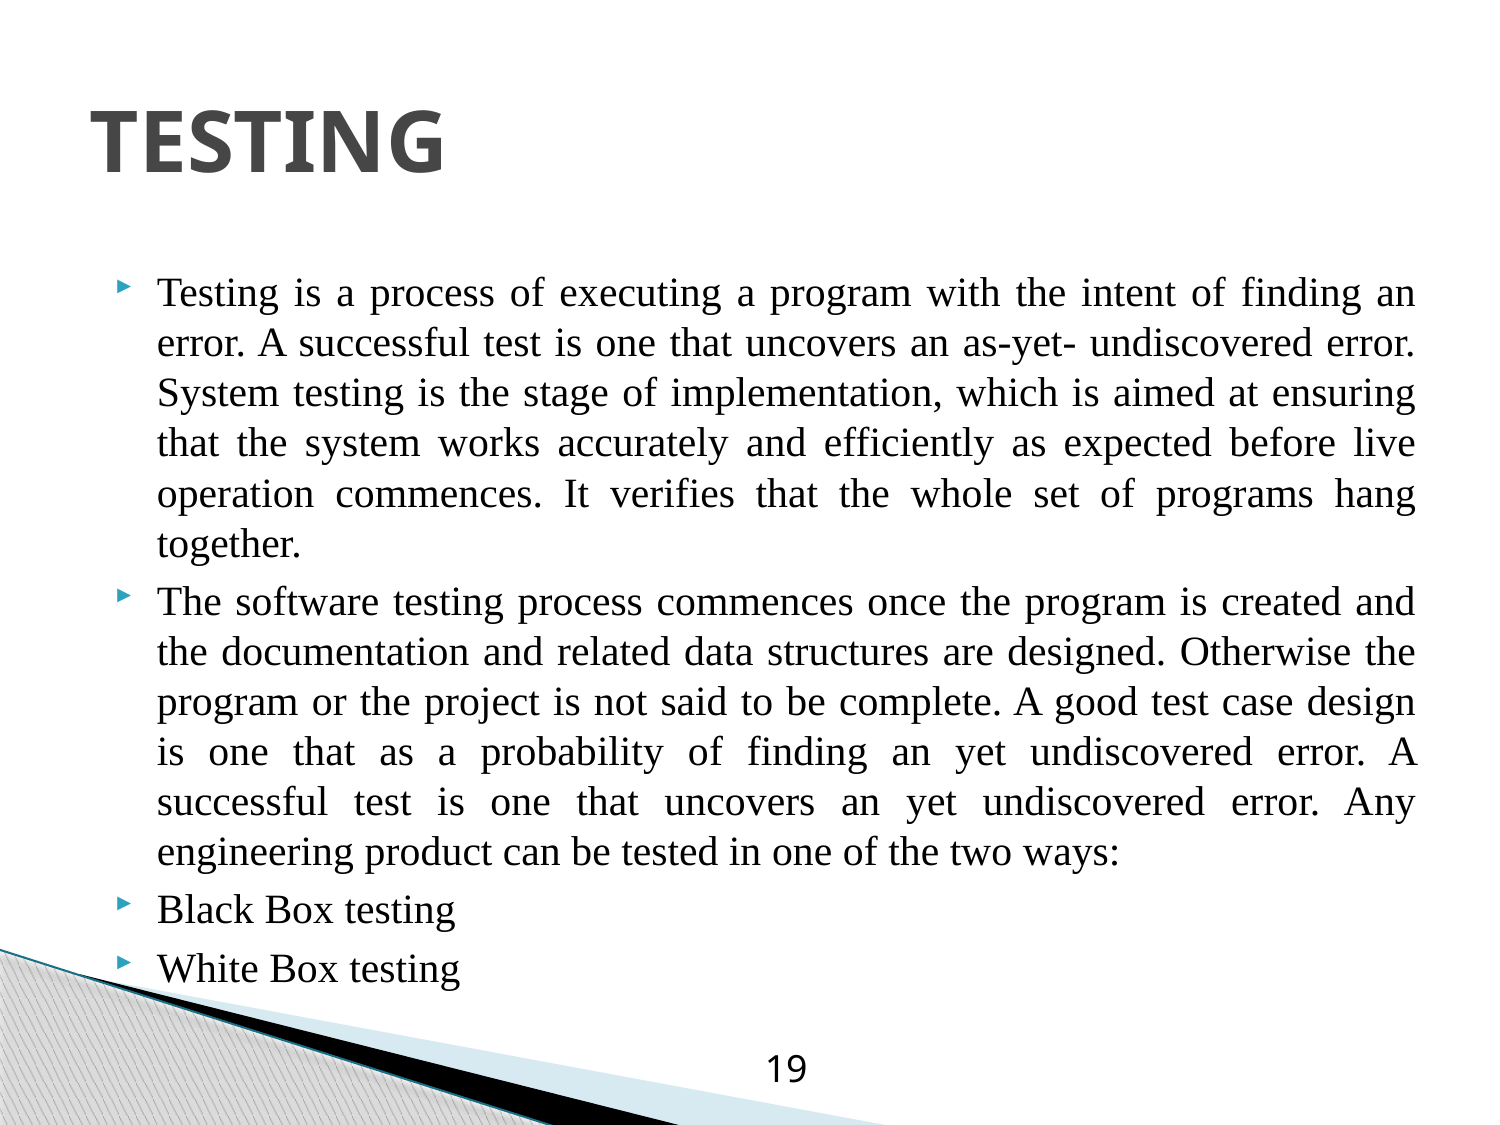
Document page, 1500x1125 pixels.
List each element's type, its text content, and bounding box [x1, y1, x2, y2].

text_box 19 [750, 1037, 829, 1098]
list Testing is a process of executing a program with the intent of finding an error. A successful test is one that uncovers an as-yet- undiscovered error. System testing is the stage of implementation, which is aimed at ensuring that the system works accurately and efficiently as expected before live operation commences. It verifies that the whole set of programs hang together. The software testing process commences once the program is created and the documentation and related data structures are designed. Otherwise the program or the project is not said to be complete. A good test case design is one that as a probability of finding an yet undiscovered error. A successful test is one that uncovers an yet undiscovered error. Any engineering product can be tested in one of the two ways: Black Box testing White Box testing [82, 257, 1432, 1001]
title TESTING [75, 45, 1425, 233]
